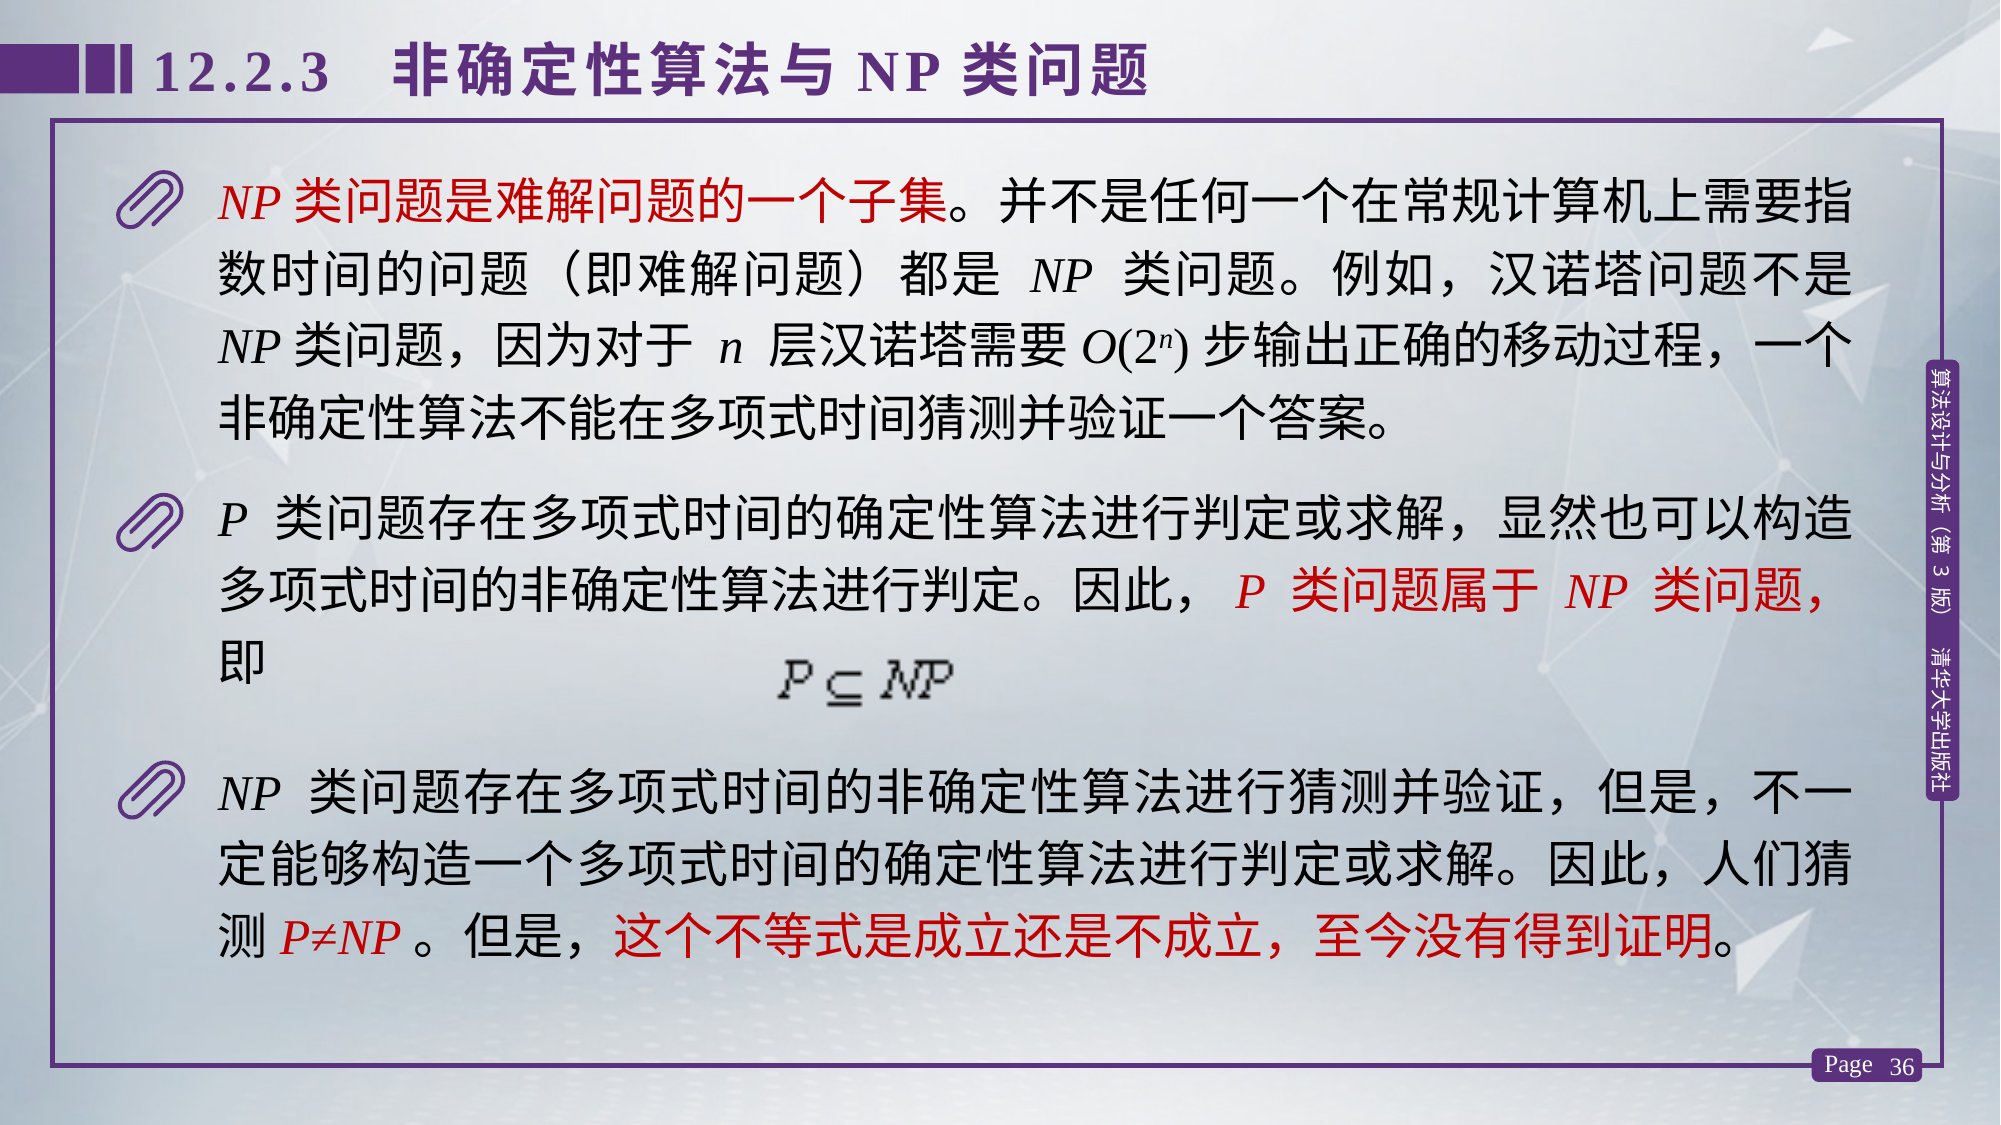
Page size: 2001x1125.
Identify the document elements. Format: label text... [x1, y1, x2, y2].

text_box 12.2.3 非确定性算法与NP类问题 [137, 26, 1435, 111]
text_box P 类问题存在多项式时间的确定性算法进行判定或求解，显然也可以构造多项式时间的非确定性算法进行判定。因此，P 类问题属于 NP 类问题，即 [203, 466, 1869, 698]
text_box [116, 492, 184, 552]
text_box NP类问题是难解问题的一个子集。并不是任何一个在常规计算机上需要指数时间的问题（即难解问题）都是 NP 类问题。例如，汉诺塔问题不是 NP类问题，因为对于 n 层汉诺塔需要O(2n)步输出正确的移动过程，一个非确定性算法不能在多项式时间猜测并验证一个答案。 [203, 150, 1869, 454]
text_box [116, 170, 184, 230]
text_box NP 类问题存在多项式时间的非确定性算法进行猜测并验证，但是，不一定能够构造一个多项式时间的确定性算法进行判定或求解。因此，人们猜测P≠NP。但是，这个不等式是成立还是不成立，至今没有得到证明。 [203, 740, 1869, 972]
text_box [117, 760, 186, 820]
picture [0, 0, 2000, 1125]
